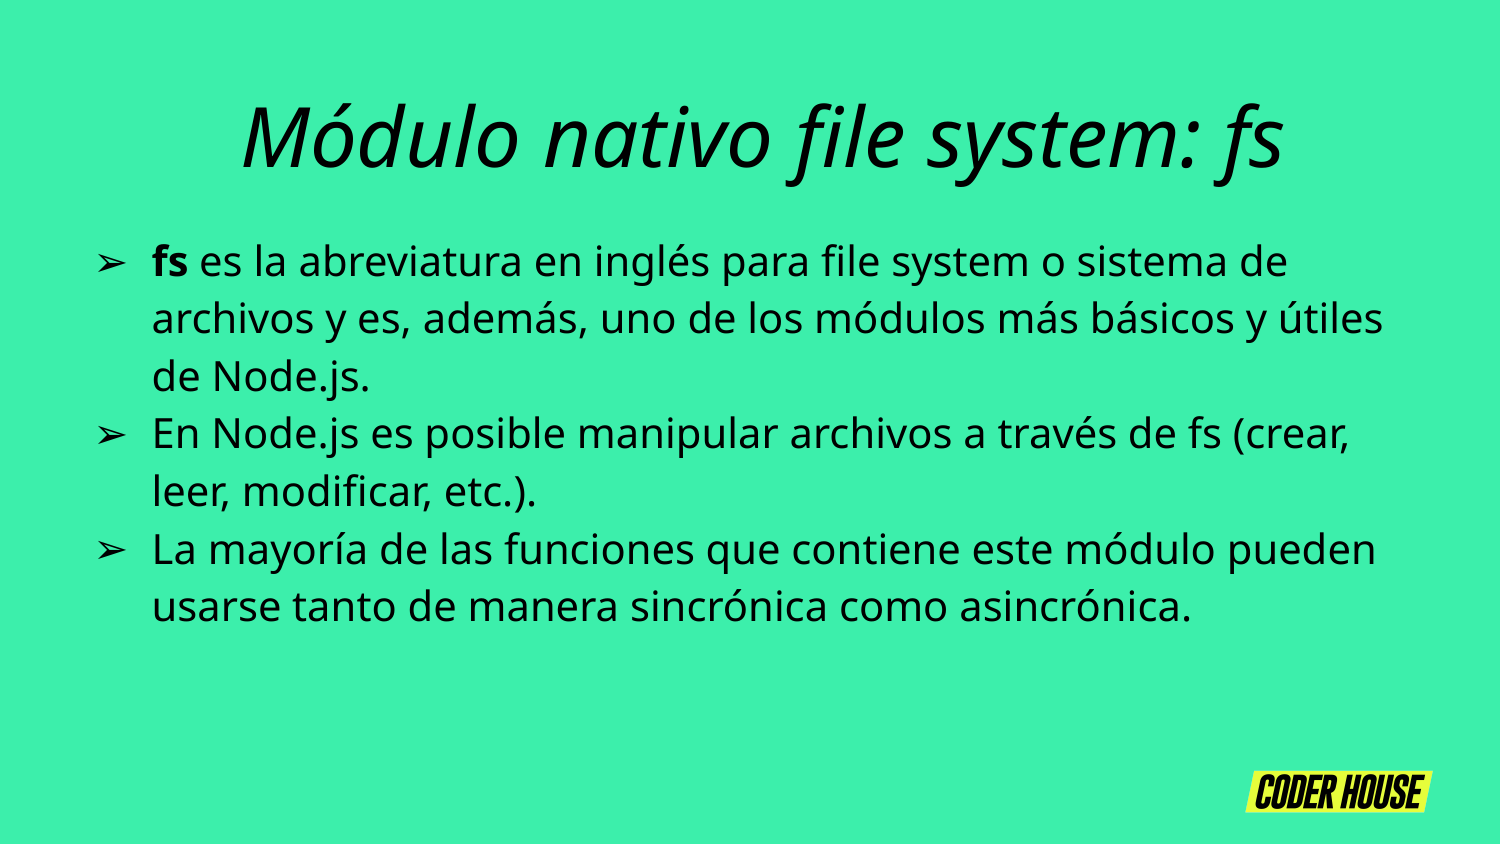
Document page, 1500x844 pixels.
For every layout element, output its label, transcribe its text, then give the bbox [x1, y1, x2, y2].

picture [1241, 764, 1437, 819]
text_box Módulo nativo file system: fs [193, 52, 1334, 215]
text_box fs es la abreviatura en inglés para file system o sistema de archivos y es, además, uno de los módulos más básicos y útiles de Node.js. En Node.js es posible manipular archivos a través de fs (crear, leer, modificar, etc.). La mayoría de las funciones que contiene este módulo pueden usarse tanto de manera sincrónica como asincrónica. [61, 212, 1437, 760]
